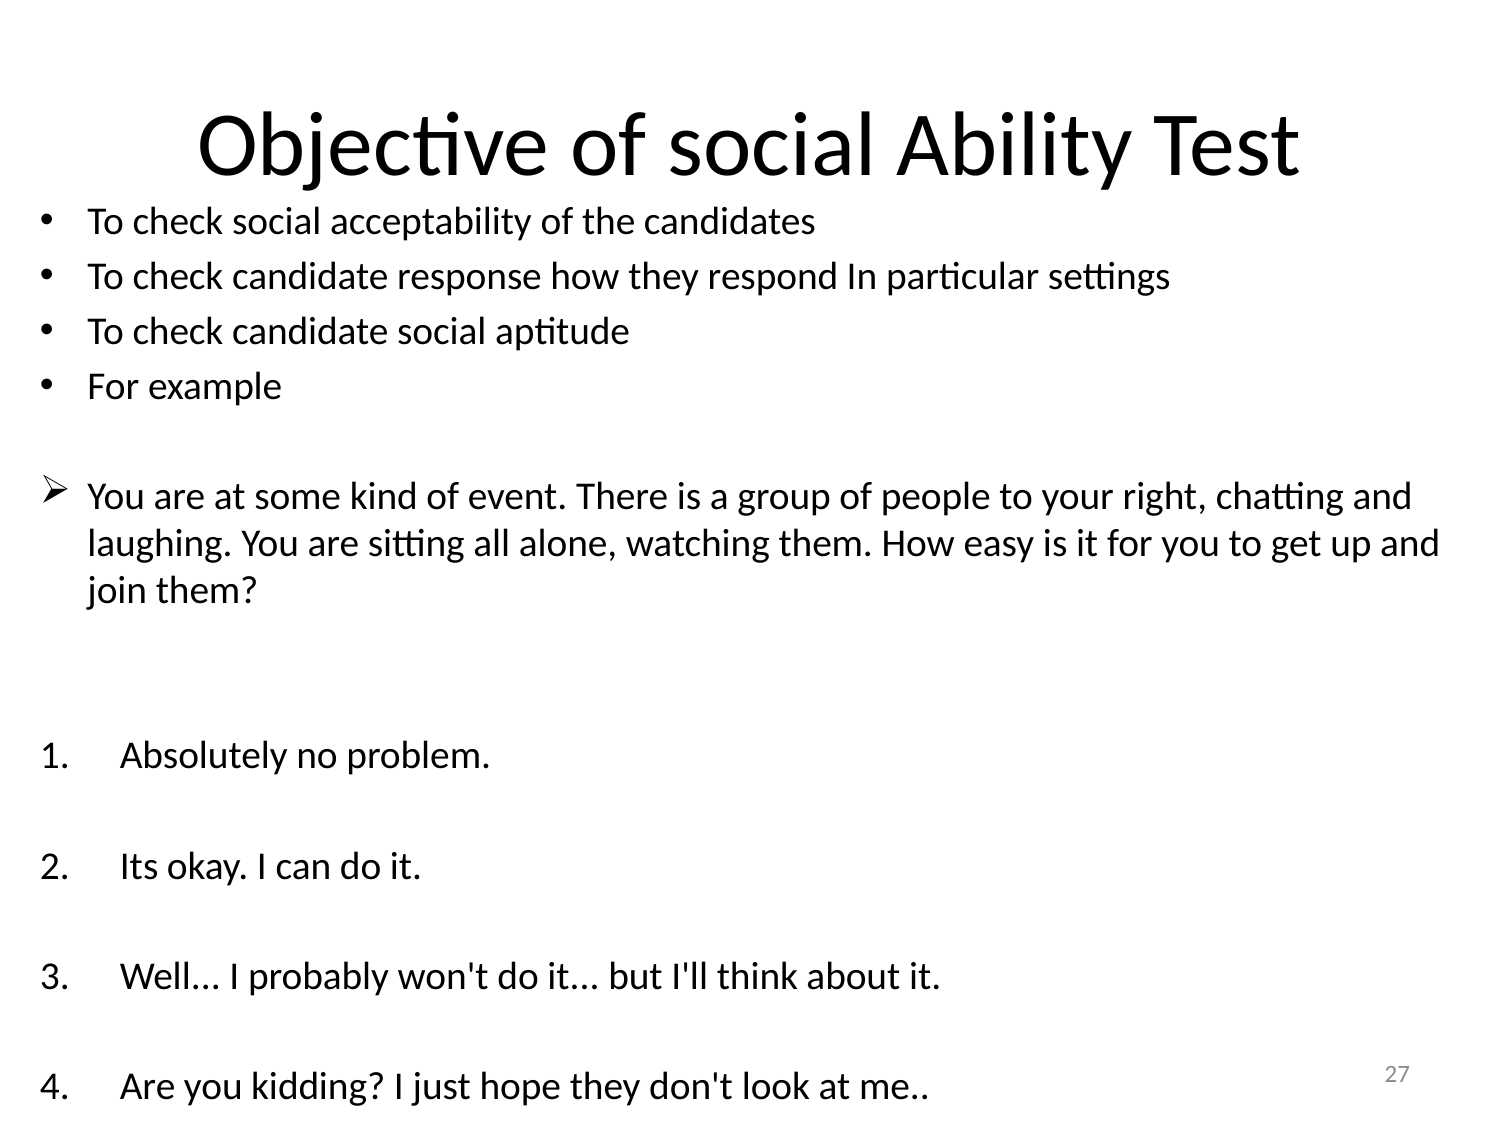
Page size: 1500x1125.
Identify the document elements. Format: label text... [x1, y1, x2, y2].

slide_number 27 [1074, 1042, 1425, 1103]
list To check social acceptability of the candidates To check candidate response how they respond In particular settings To check candidate social aptitude For example You are at some kind of event. There is a group of people to your right, chatting and laughing. You are sitting all alone, watching them. How easy is it for you to get up and join them? Absolutely no problem. Its okay. I can do it. Well... I probably won't do it... but I'll think about it. Are you kidding? I just hope they don't look at me.. [24, 187, 1500, 1125]
title Objective of social Ability Test [75, 45, 1425, 187]
